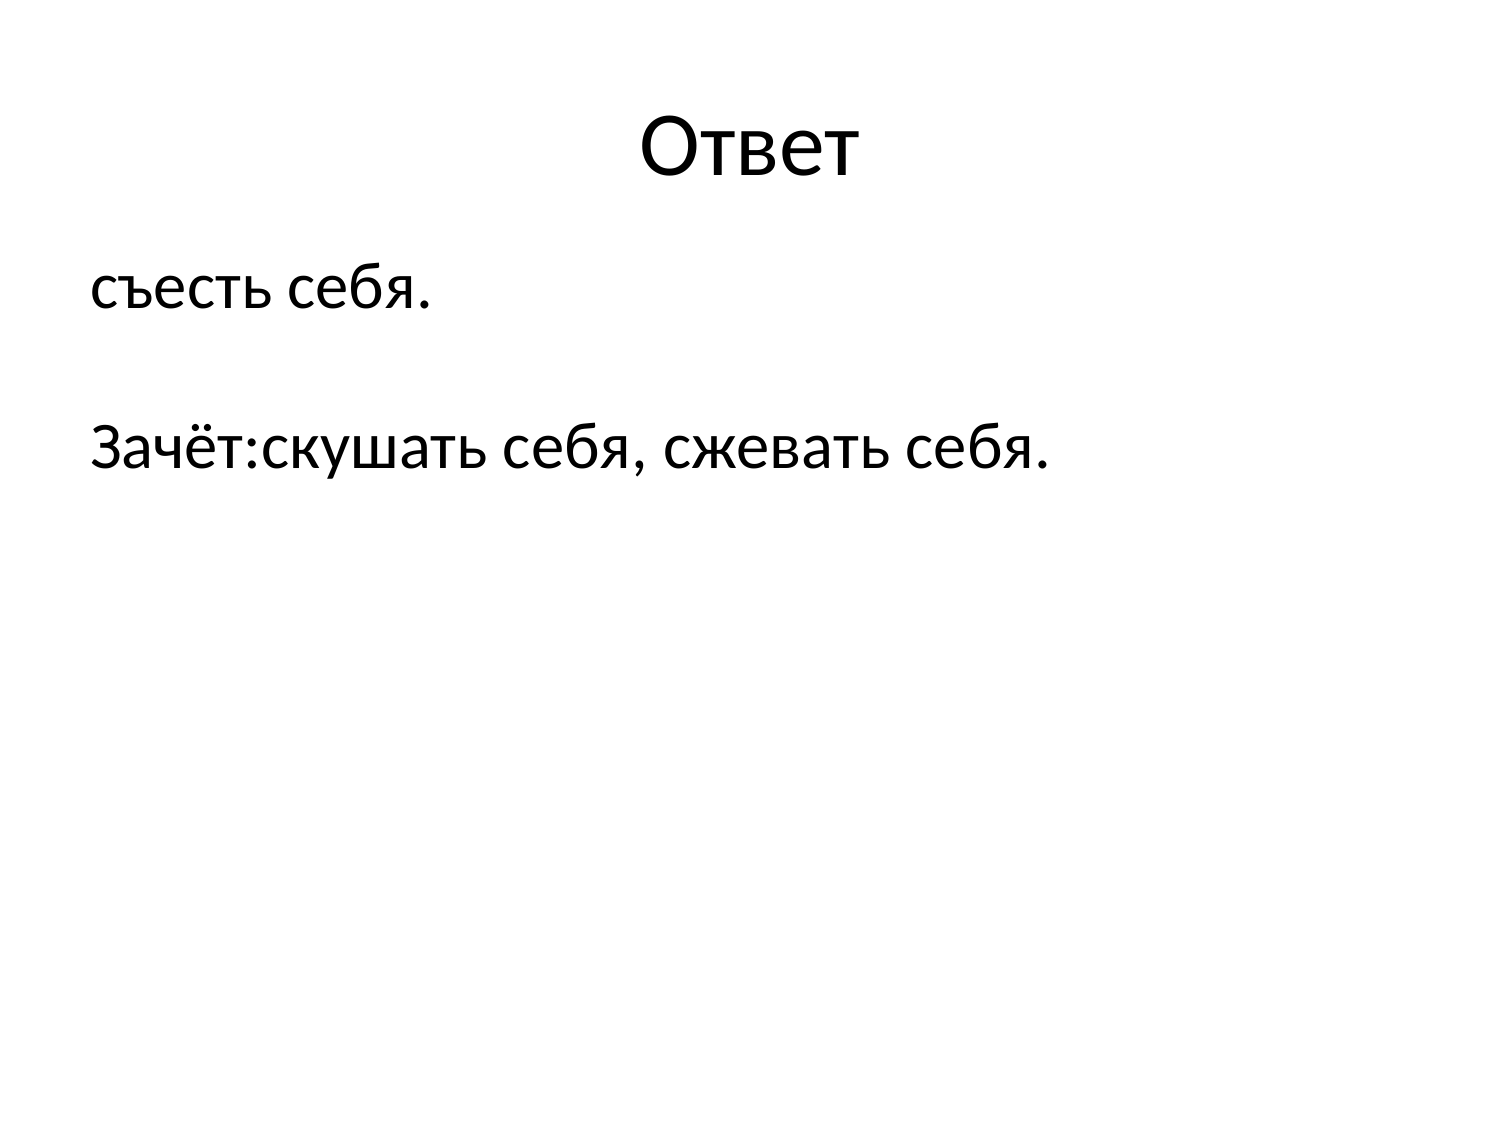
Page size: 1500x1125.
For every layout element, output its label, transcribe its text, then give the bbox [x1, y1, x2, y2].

list съесть себя. Зачёт:скушать себя, сжевать себя. [75, 234, 1425, 1024]
title Ответ [75, 45, 1425, 233]
